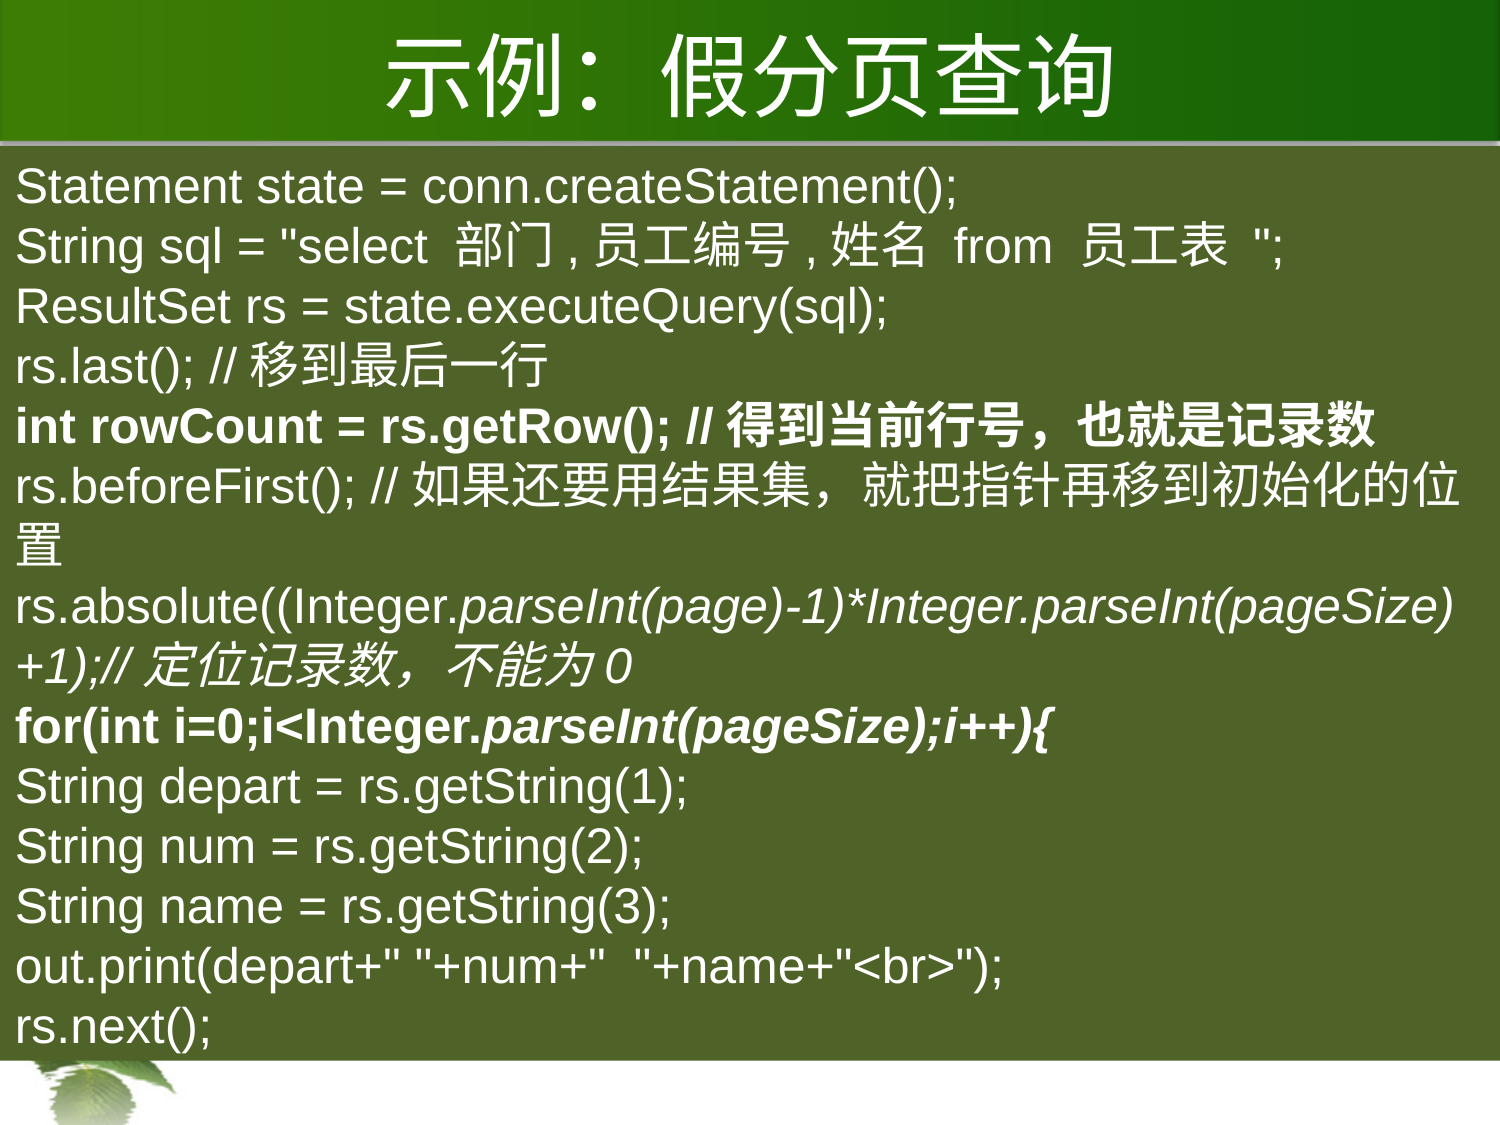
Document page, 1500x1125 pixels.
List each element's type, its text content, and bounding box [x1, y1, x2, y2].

title 示例：假分页查询 [5, 9, 1495, 138]
picture [0, 0, 1500, 145]
text_box Statement state = conn.createStatement(); String sql = "select 部门,员工编号,姓名 from 员工表 "; ResultSet rs = state.executeQuery(sql); rs.last(); //移到最后一行 int rowCount = rs.getRow(); //得到当前行号，也就是记录数 rs.beforeFirst(); //如果还要用结果集，就把指针再移到初始化的位置 rs.absolute((Integer.parseInt(page)-1)*Integer.parseInt(pageSize)+1);//定位记录数，不能为0 for(int i=0;i<Integer.parseInt(pageSize);i++){ String depart = rs.getString(1); String num = rs.getString(2); String name = rs.getString(3); out.print(depart+" "+num+" "+name+"<br>"); rs.next(); [0, 145, 1500, 1061]
picture [0, 1061, 1500, 1125]
